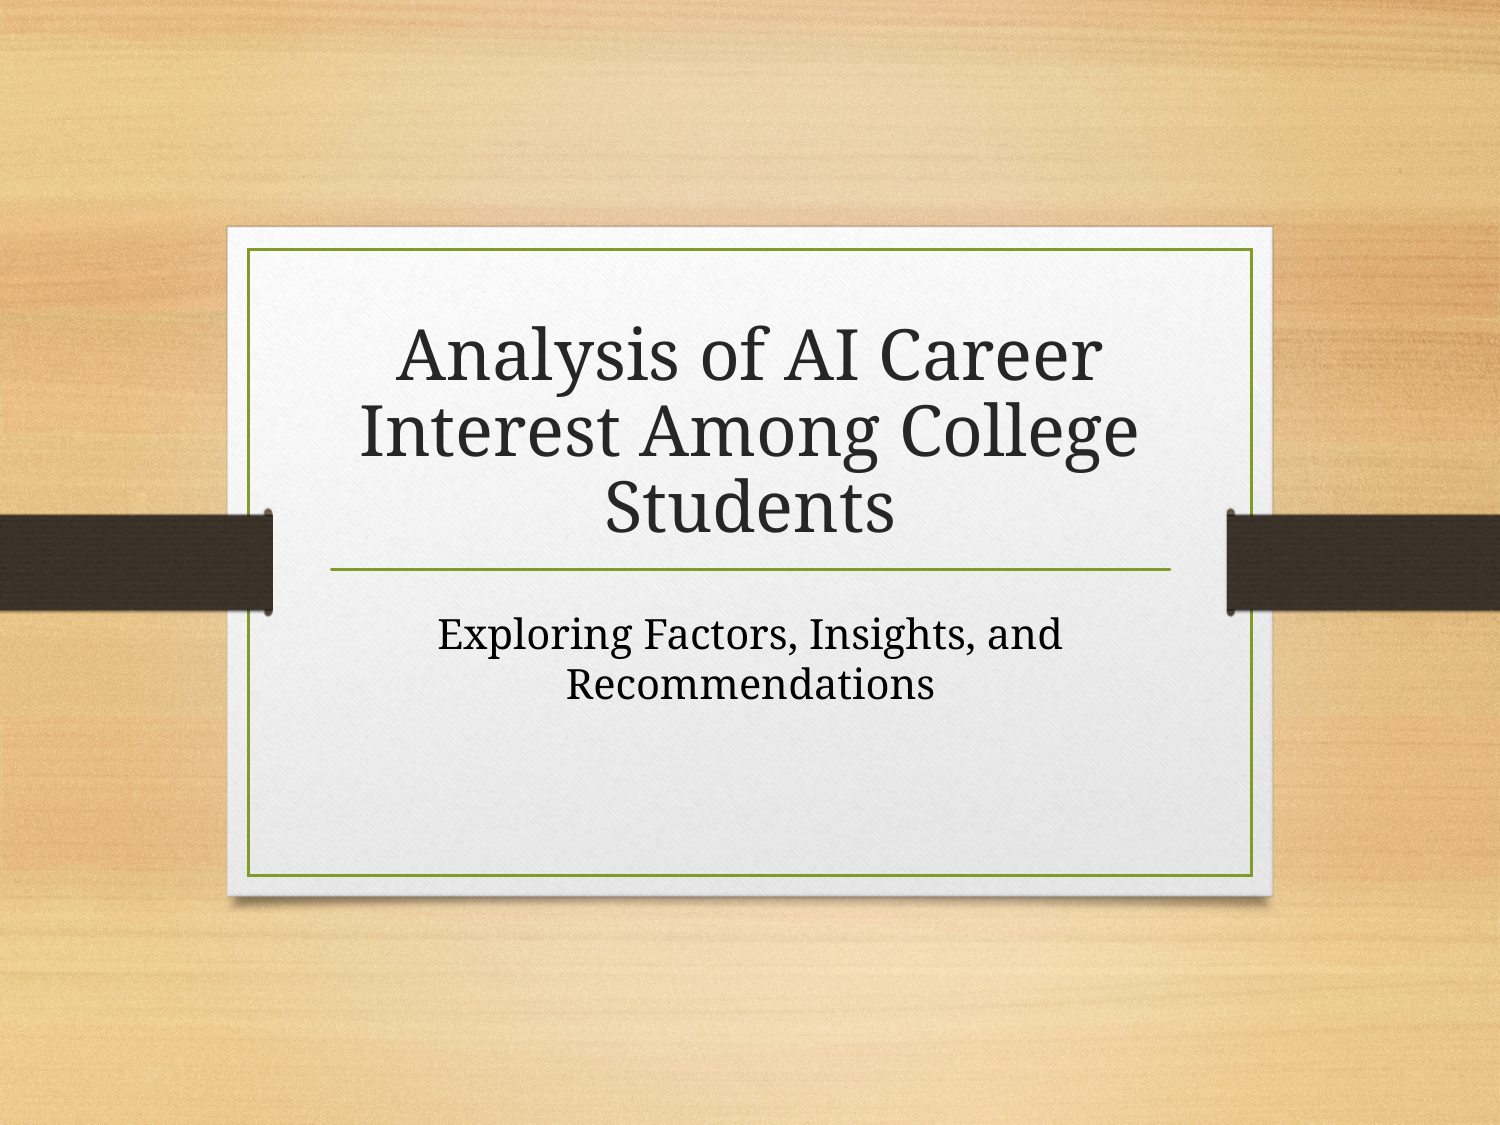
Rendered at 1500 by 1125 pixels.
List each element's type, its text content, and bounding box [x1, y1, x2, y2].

subtitle Exploring Factors, Insights, and Recommendations [331, 600, 1170, 817]
picture [0, 0, 1500, 1125]
title Analysis of AI Career Interest Among College Students [331, 306, 1170, 556]
